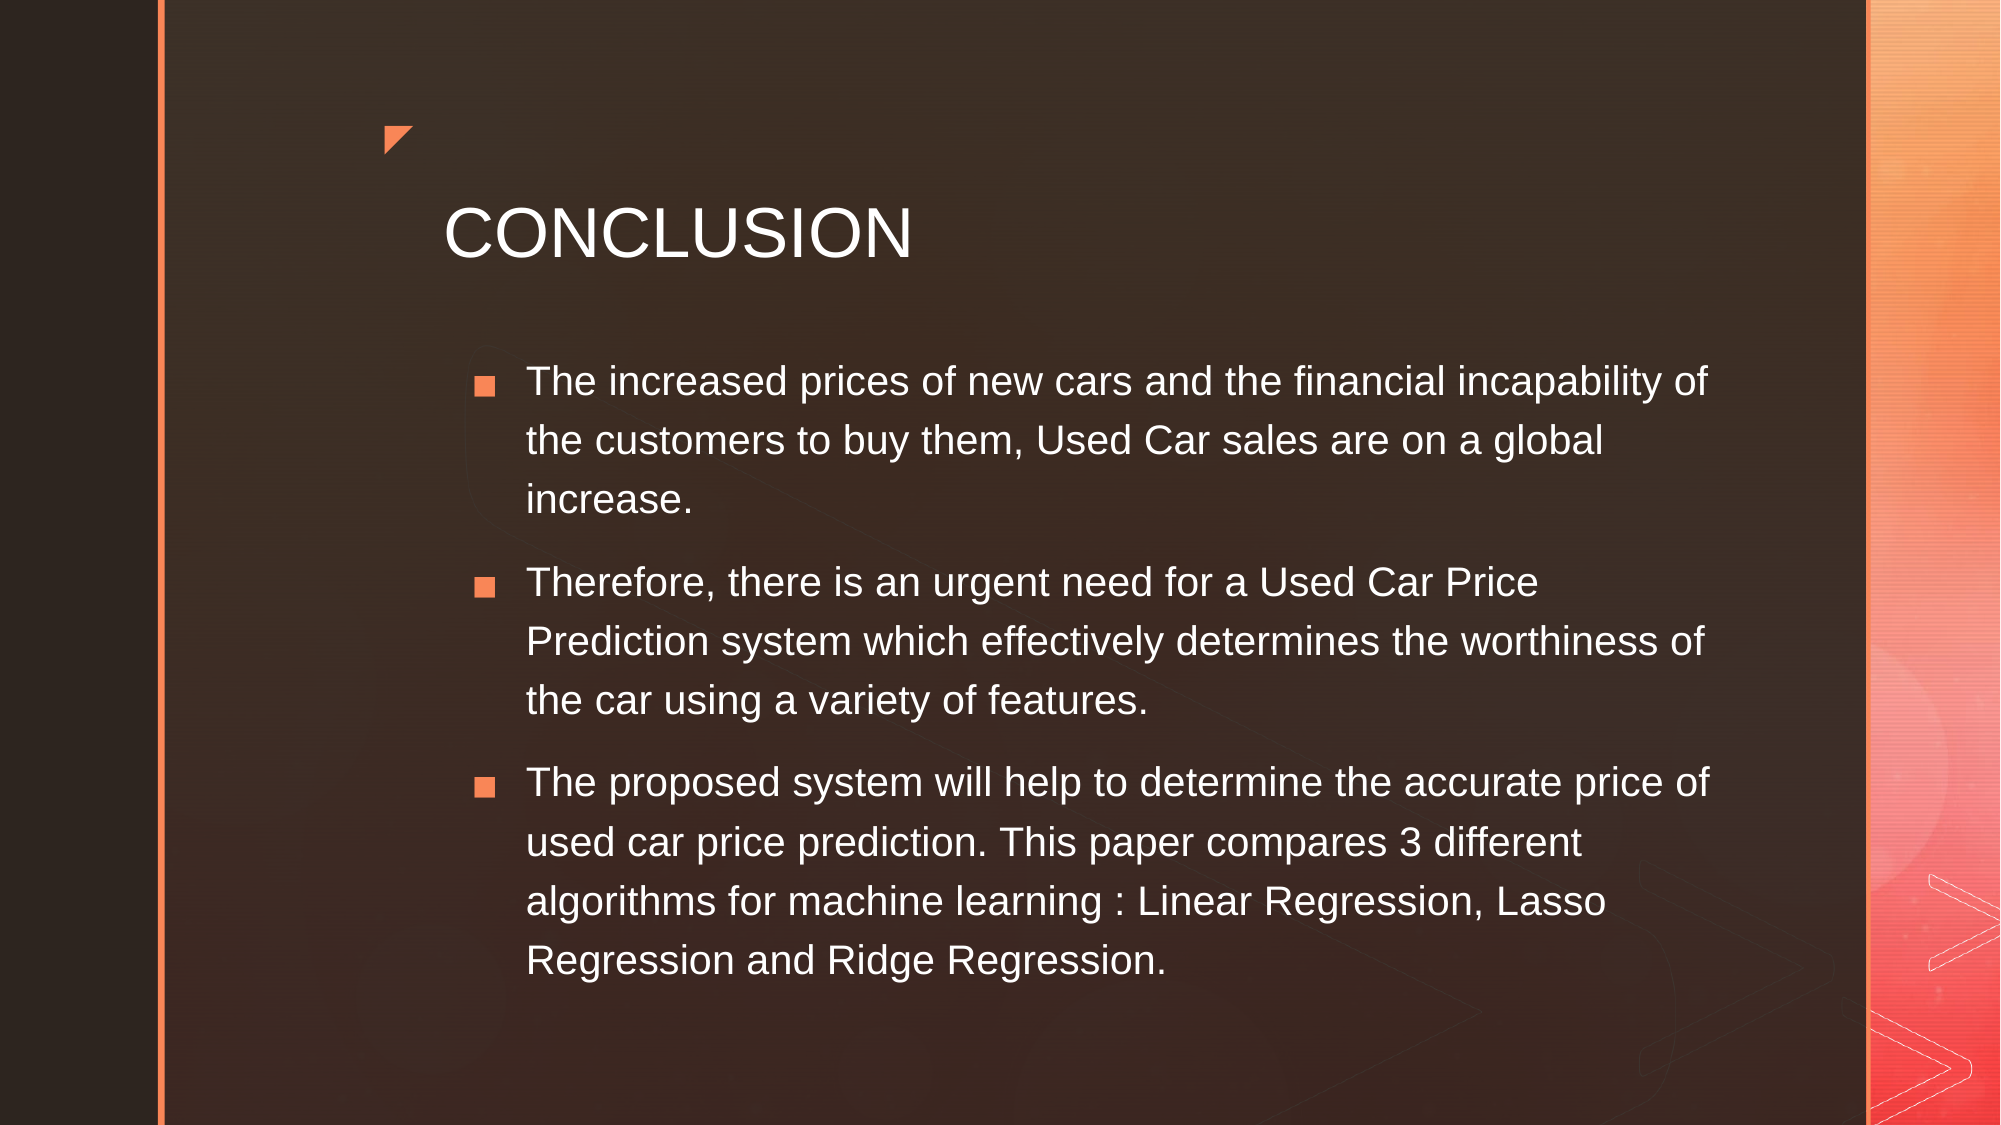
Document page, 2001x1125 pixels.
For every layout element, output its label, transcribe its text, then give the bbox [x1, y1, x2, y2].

title CONCLUSION [428, 189, 1734, 367]
picture [1871, 0, 2001, 1125]
list The increased prices of new cars and the financial incapability of the customers to buy them, Used Car sales are on a global increase. Therefore, there is an urgent need for a Used Car Price Prediction system which effectively determines the worthiness of the car using a variety of features. The proposed system will help to determine the accurate price of used car price prediction. This paper compares 3 different algorithms for machine learning : Linear Regression, Lasso Regression and Ridge Regression. [454, 336, 1734, 993]
